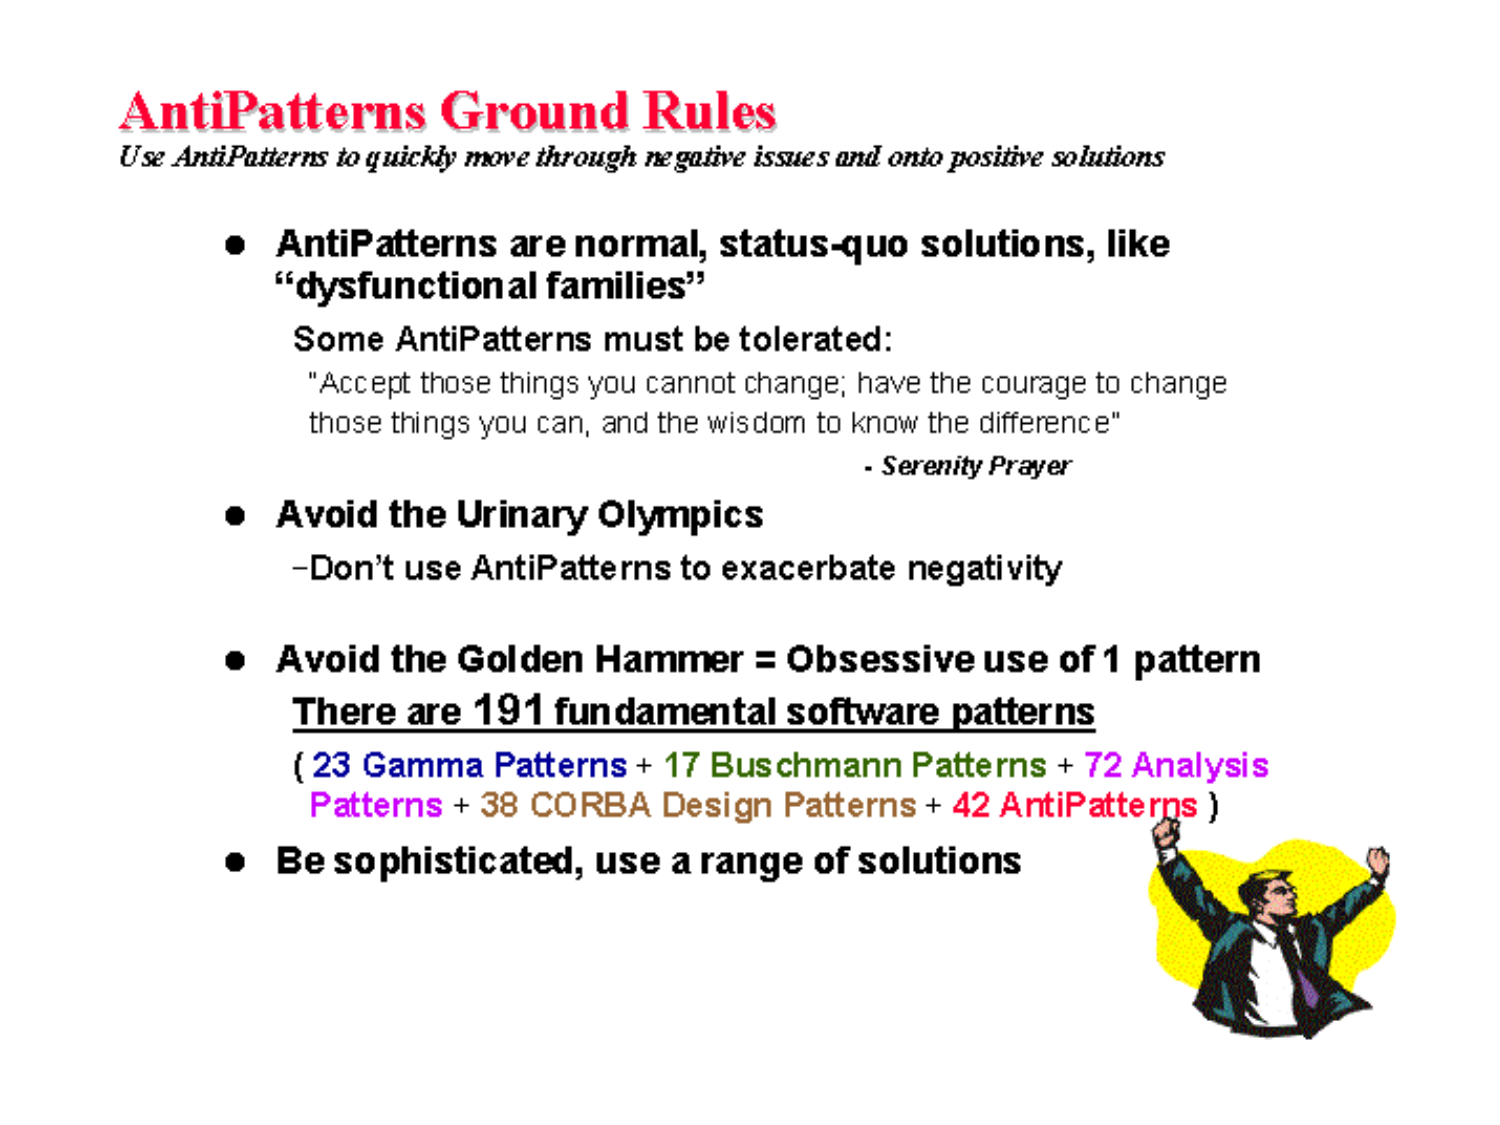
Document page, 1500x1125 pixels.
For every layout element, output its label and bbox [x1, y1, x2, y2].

picture [49, 62, 1432, 1063]
